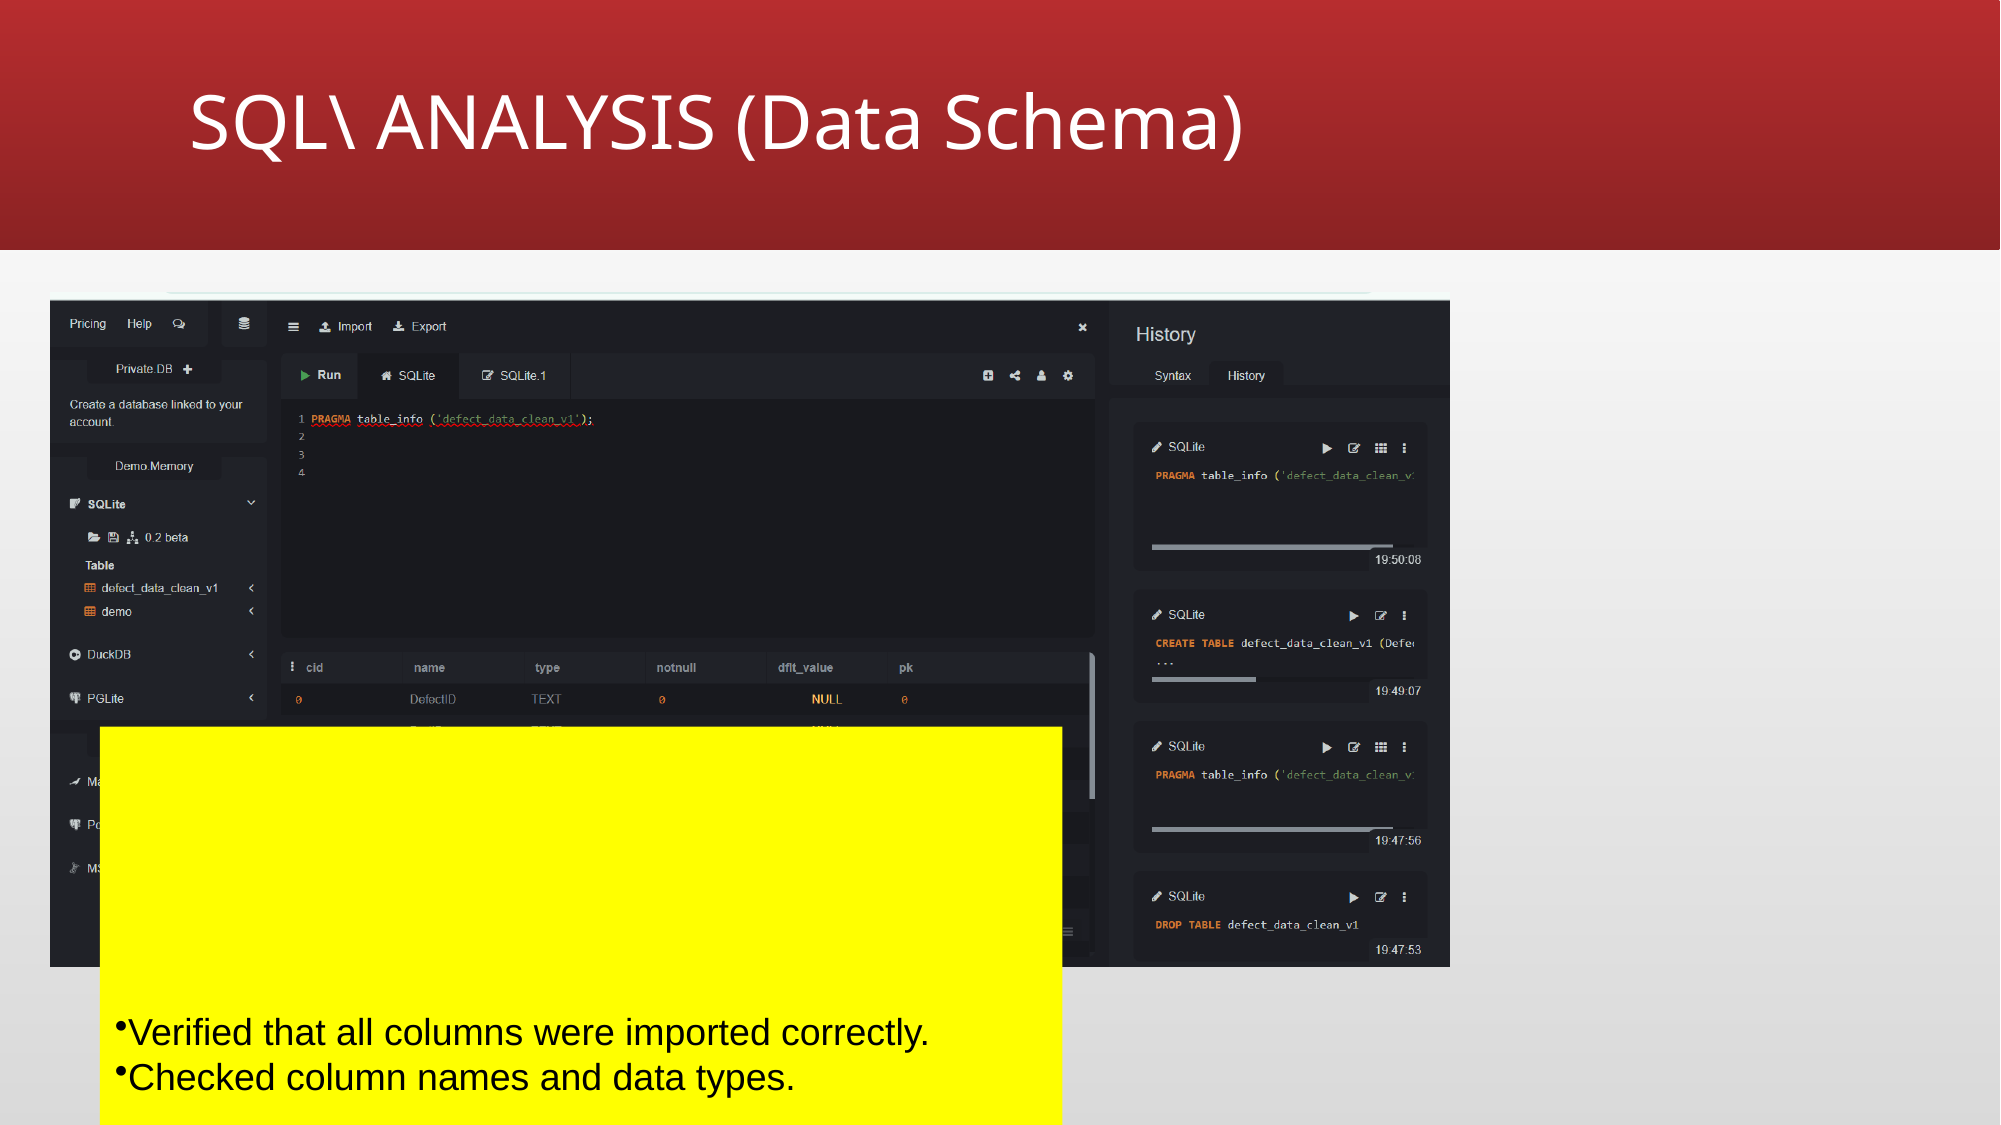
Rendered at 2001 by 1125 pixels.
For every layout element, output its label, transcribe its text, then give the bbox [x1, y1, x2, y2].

title SQL\ ANALYSIS (Data Schema) [174, 16, 1825, 234]
list Verified that all columns were imported correctly. Checked column names and data types. [99, 967, 1063, 1125]
picture [49, 292, 1451, 967]
